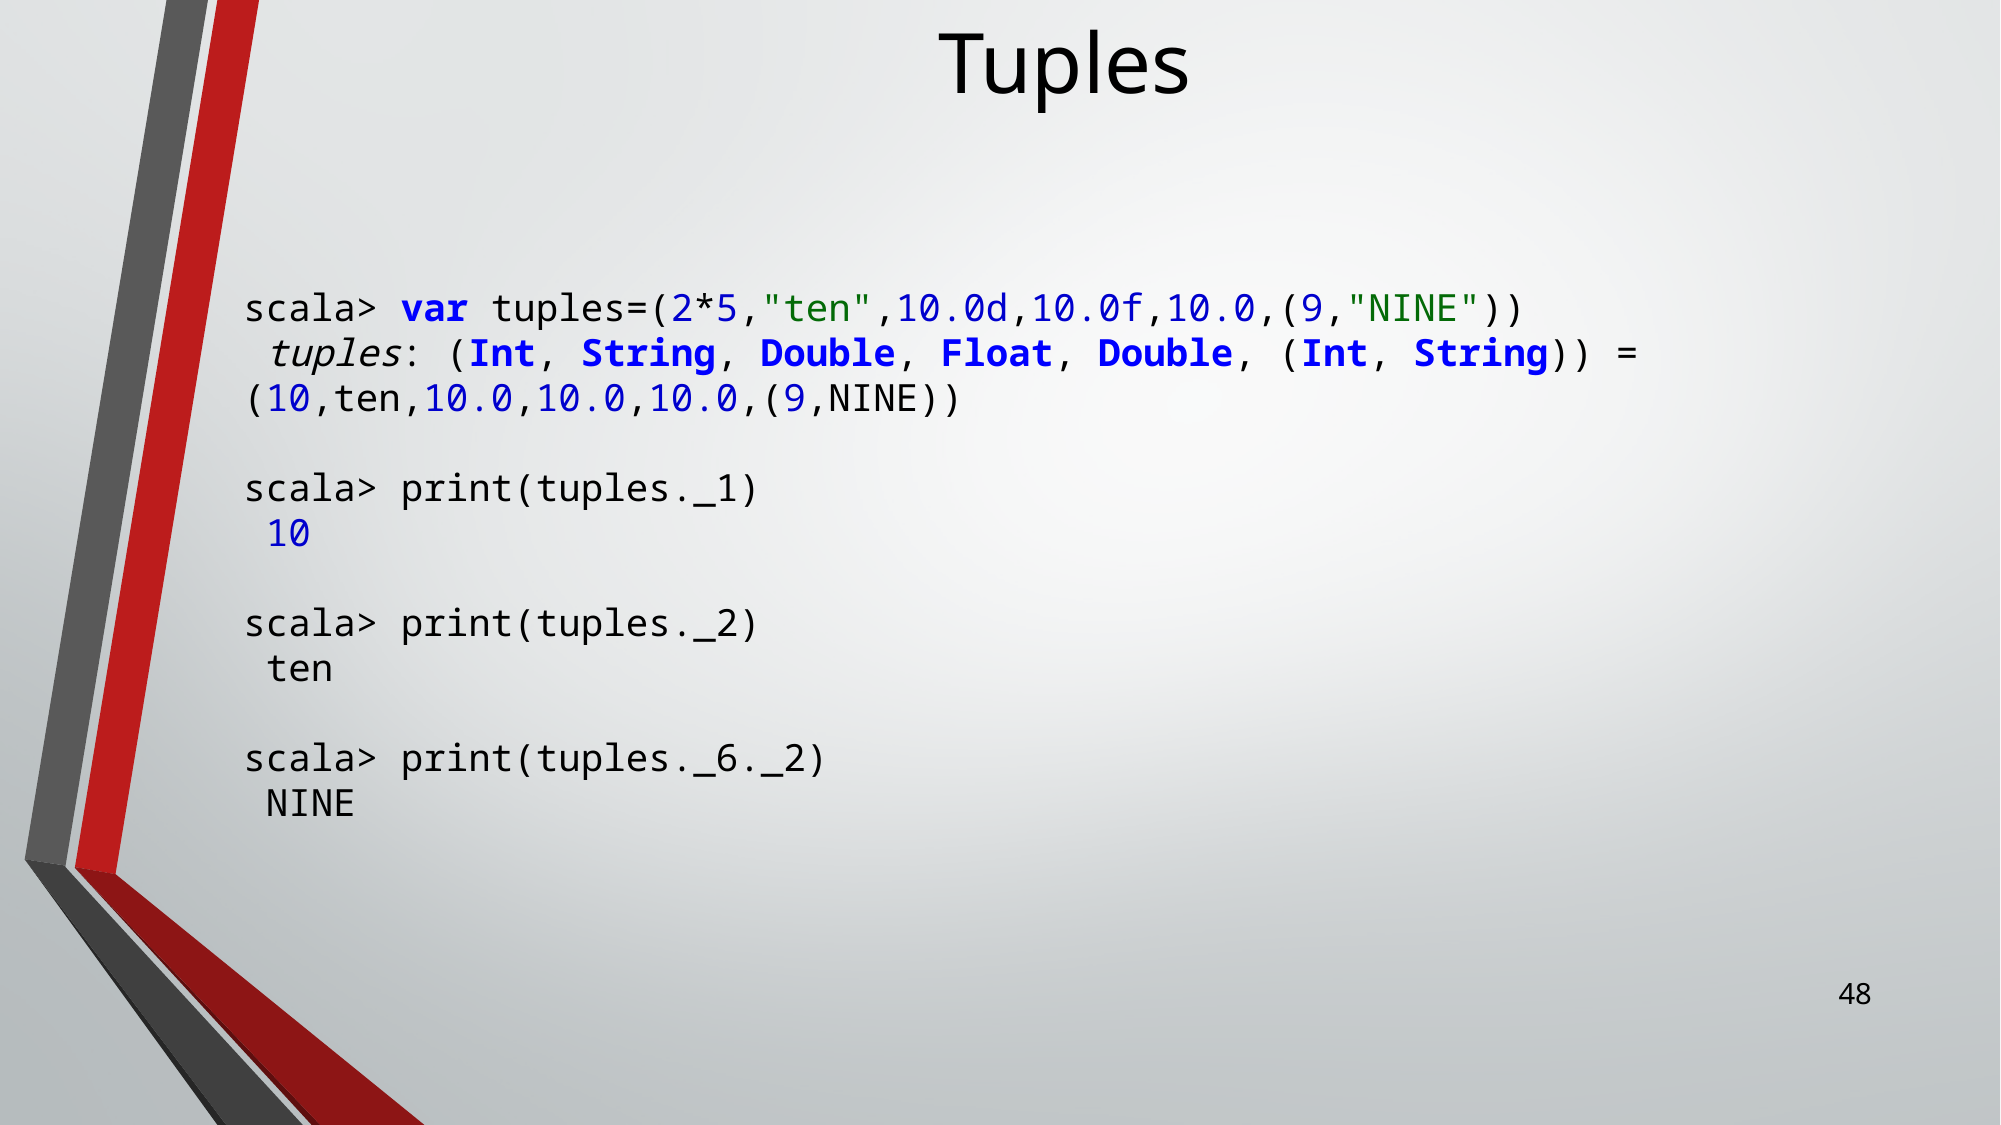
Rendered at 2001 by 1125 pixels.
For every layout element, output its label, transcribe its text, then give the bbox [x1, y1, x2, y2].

text_box [243, 399, 1800, 962]
slide_number 47 [1796, 965, 1887, 1025]
title Tuples [243, 0, 1887, 121]
text_box scala> var tuples=(2*5,"ten",10.0d,10.0f,10.0,(9,"NINE")) tuples: (Int, String, Double, Float, Double, (Int, String)) = (10,ten,10.0,10.0,10.0,(9,NINE)) scala> print(tuples._1) 10 scala> print(tuples._2) ten scala> print(tuples._6._2) NINE [243, 283, 1700, 824]
